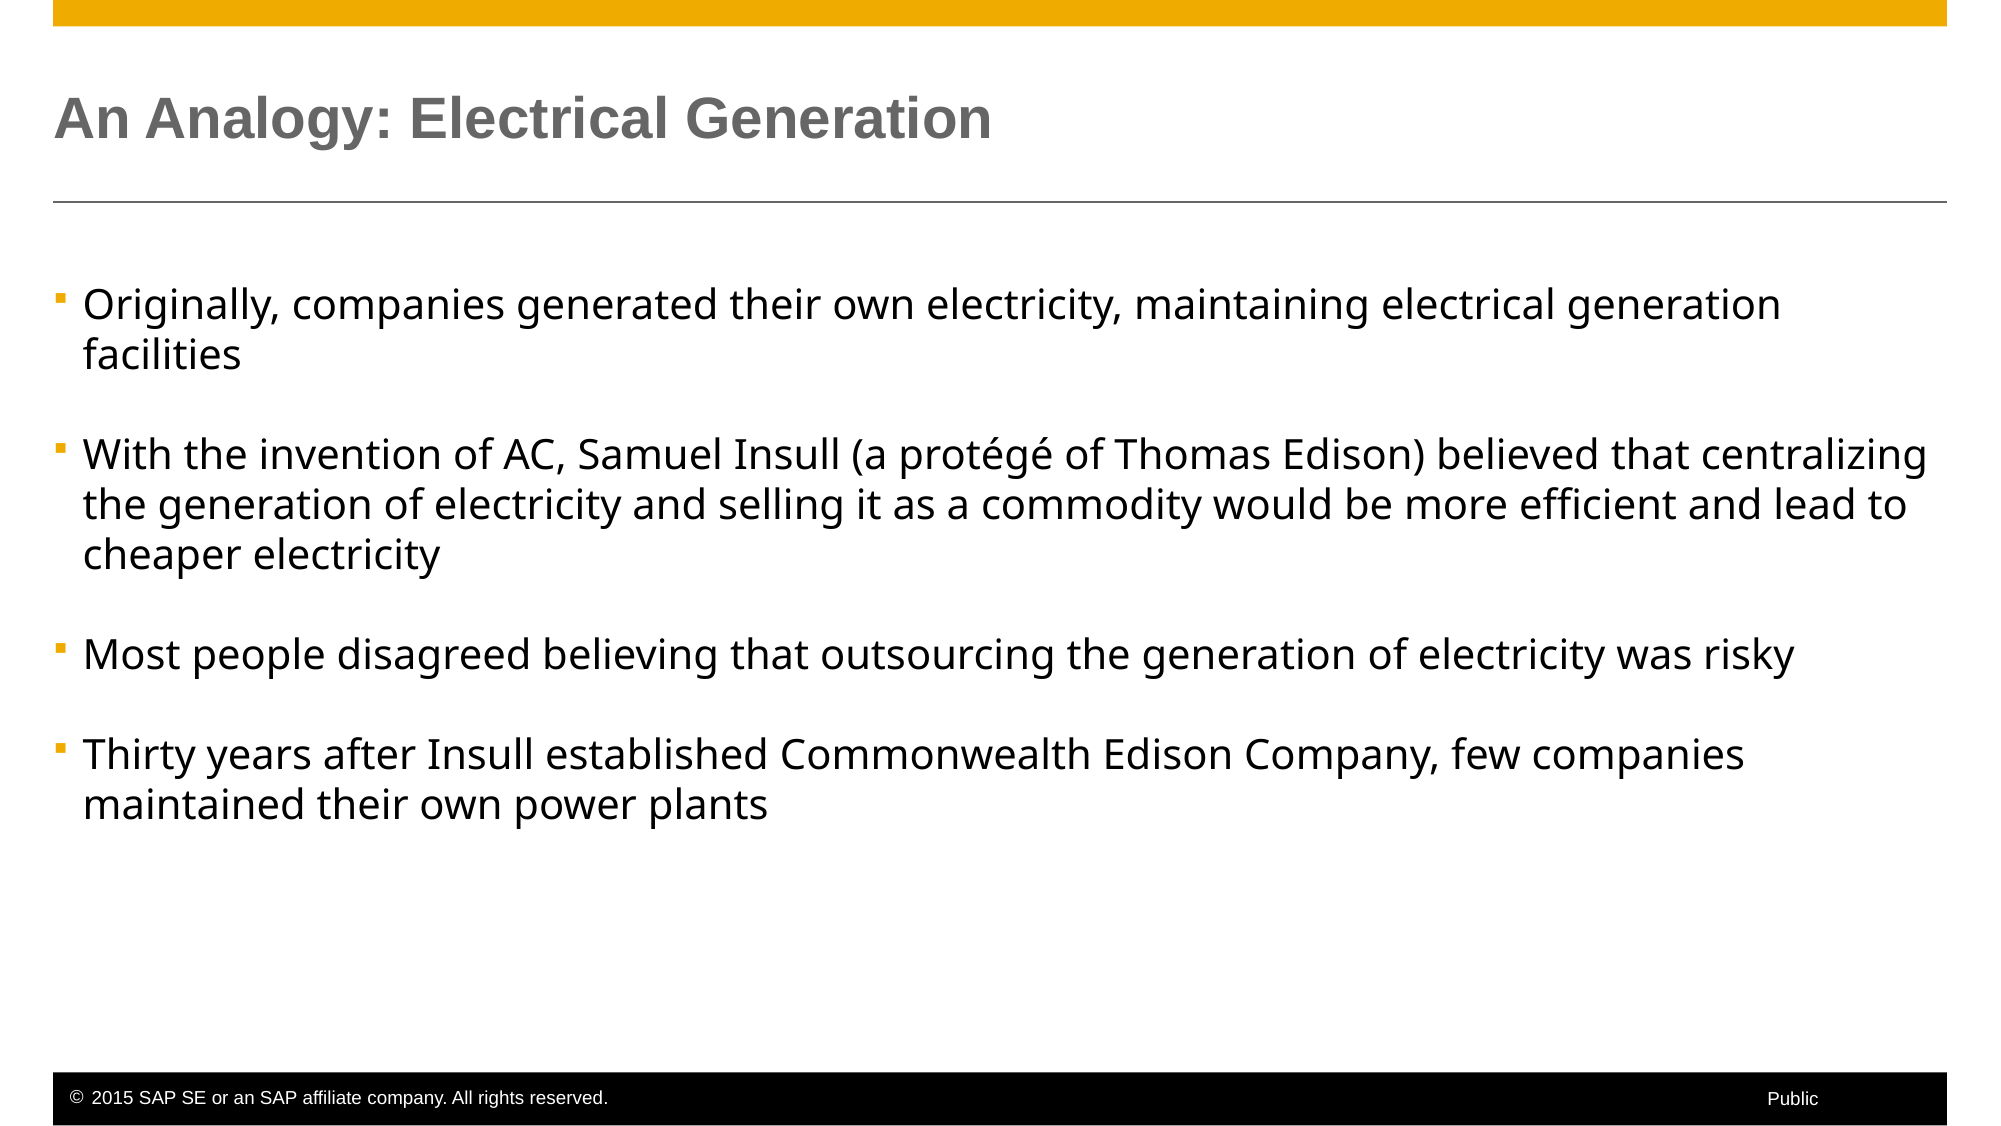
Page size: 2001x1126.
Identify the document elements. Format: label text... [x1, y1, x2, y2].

list Originally, companies generated their own electricity, maintaining electrical generation facilities With the invention of AC, Samuel Insull (a protégé of Thomas Edison) believed that centralizing the generation of electricity and selling it as a commodity would be more efficient and lead to cheaper electricity Most people disagreed believing that outsourcing the generation of electricity was risky Thirty years after Insull established Commonwealth Edison Company, few companies maintained their own power plants [53, 277, 1947, 998]
title An Analogy: Electrical Generation [53, 53, 1947, 178]
